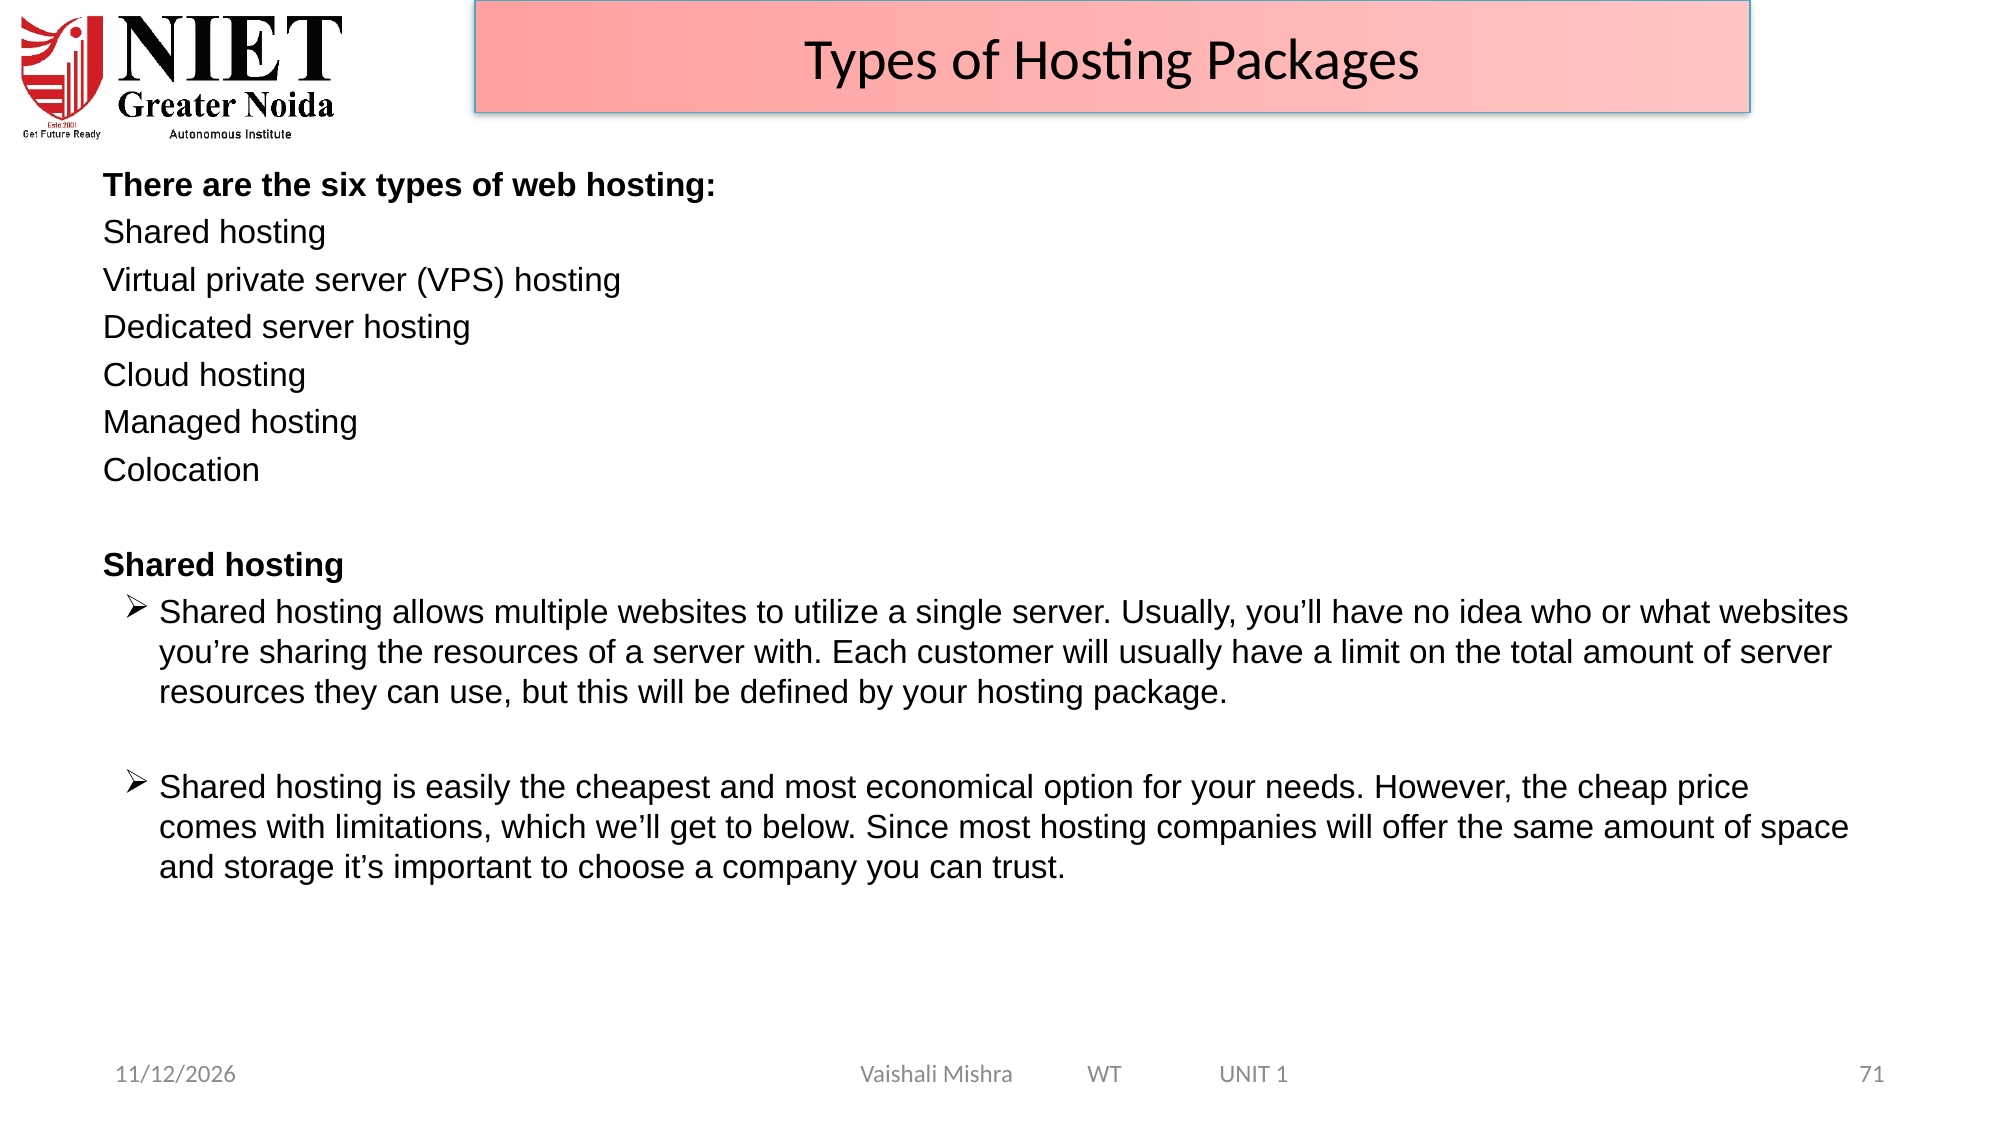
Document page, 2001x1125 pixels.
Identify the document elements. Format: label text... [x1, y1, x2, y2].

picture [0, 0, 363, 156]
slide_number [99, 1042, 567, 1103]
text_box Types of Hosting Packages [474, 0, 1751, 113]
text_box There are the six types of web hosting: Shared hosting Virtual private server (VPS) hosting Dedicated server hosting Cloud hosting Managed hosting Colocation Shared hosting Shared hosting allows multiple websites to utilize a single server. Usually, you’ll have no idea who or what websites you’re sharing the resources of a server with. Each customer will usually have a limit on the total amount of server resources they can use, but this will be defined by your hosting package. Shared hosting is easily the cheapest and most economical option for your needs. However, the cheap price comes with limitations, which we’ll get to below. Since most hosting companies will offer the same amount of space and storage it’s important to choose a company you can trust. [69, 155, 1872, 1008]
footer Vaishali Mishra WT UNIT 1 [662, 1042, 1433, 1103]
slide_number 71 [1433, 1042, 1900, 1103]
